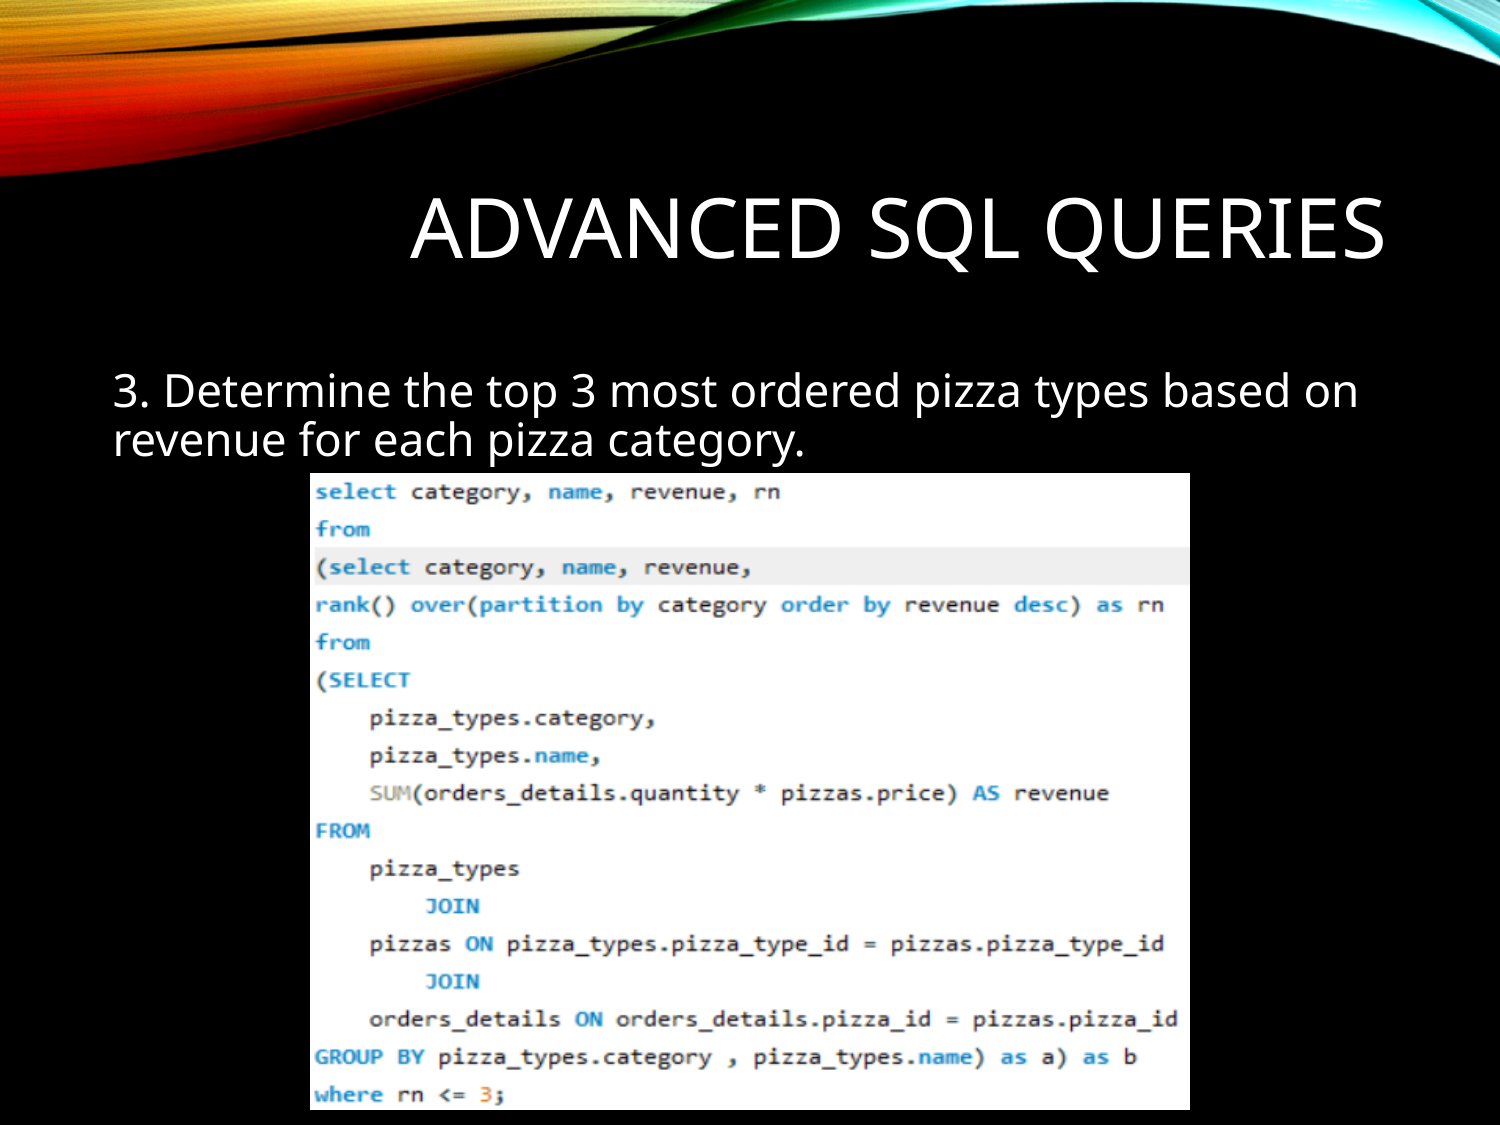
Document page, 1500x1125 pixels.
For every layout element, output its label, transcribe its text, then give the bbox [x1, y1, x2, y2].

picture [0, 0, 1500, 178]
picture [310, 473, 1190, 1111]
title Advanced SQL Queries [356, 125, 1403, 338]
list 3. Determine the top 3 most ordered pizza types based on revenue for each pizza category. [97, 360, 1403, 1028]
